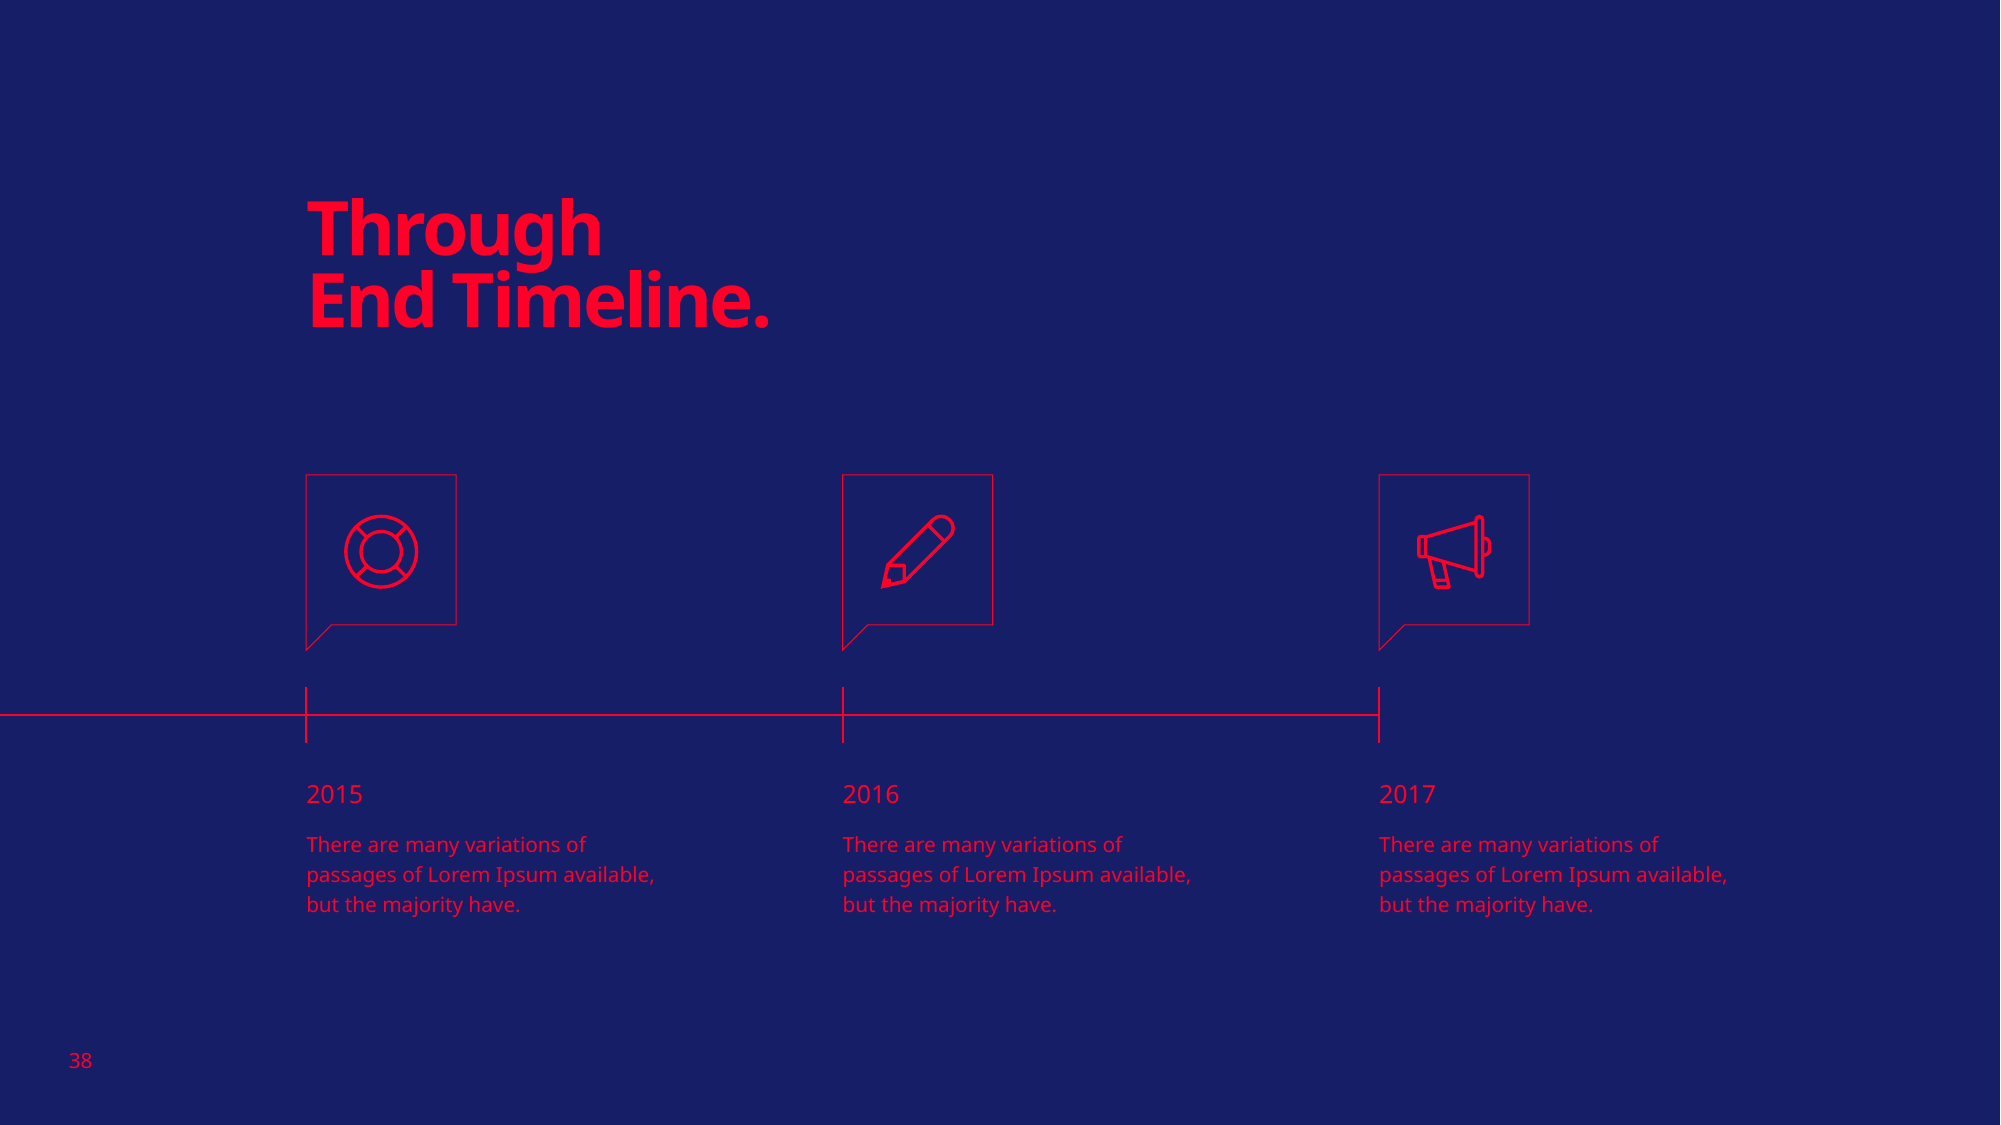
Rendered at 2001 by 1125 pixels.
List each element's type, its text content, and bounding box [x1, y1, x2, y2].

title Through End Timeline. [306, 166, 1000, 433]
text_box [305, 473, 458, 653]
text_box There are many variations of passages of Lorem Ipsum available, but the majority have. [1379, 819, 1733, 925]
text_box [1417, 514, 1492, 589]
text_box 2017 [1379, 779, 1733, 816]
text_box [841, 473, 994, 653]
text_box 2016 [842, 779, 1196, 816]
text_box There are many variations of passages of Lorem Ipsum available, but the majority have. [306, 819, 660, 925]
text_box 2015 [306, 779, 660, 816]
text_box There are many variations of passages of Lorem Ipsum available, but the majority have. [842, 819, 1196, 925]
text_box [1378, 473, 1531, 653]
text_box [880, 514, 955, 589]
text_box [344, 514, 419, 589]
slide_number 38 [38, 1039, 123, 1078]
